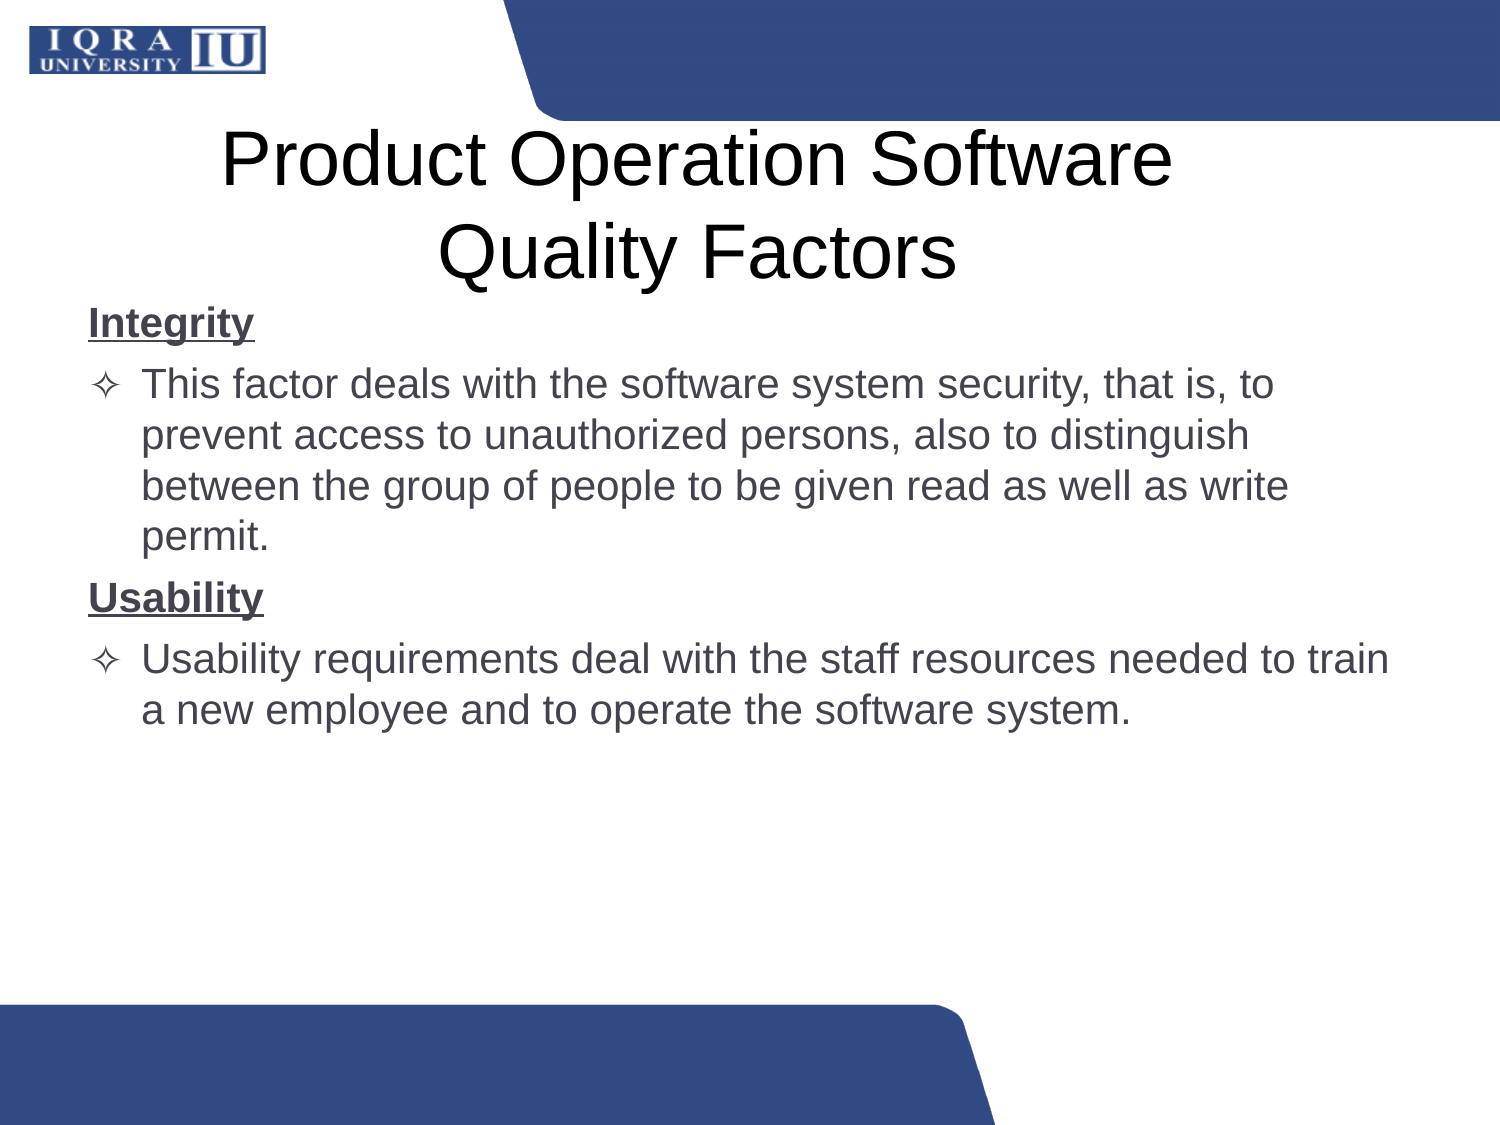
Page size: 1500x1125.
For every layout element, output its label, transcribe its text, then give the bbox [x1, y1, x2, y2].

picture [503, 0, 1500, 121]
picture [0, 1005, 994, 1125]
title Product Operation Software Quality Factors [99, 99, 1297, 287]
picture [29, 26, 266, 74]
list Integrity This factor deals with the software system security, that is, to prevent access to unauthorized persons, also to distinguish between the group of people to be given read as well as write permit. Usability Usability requirements deal with the staff resources needed to train a new employee and to operate the software system. [62, 287, 1425, 1005]
